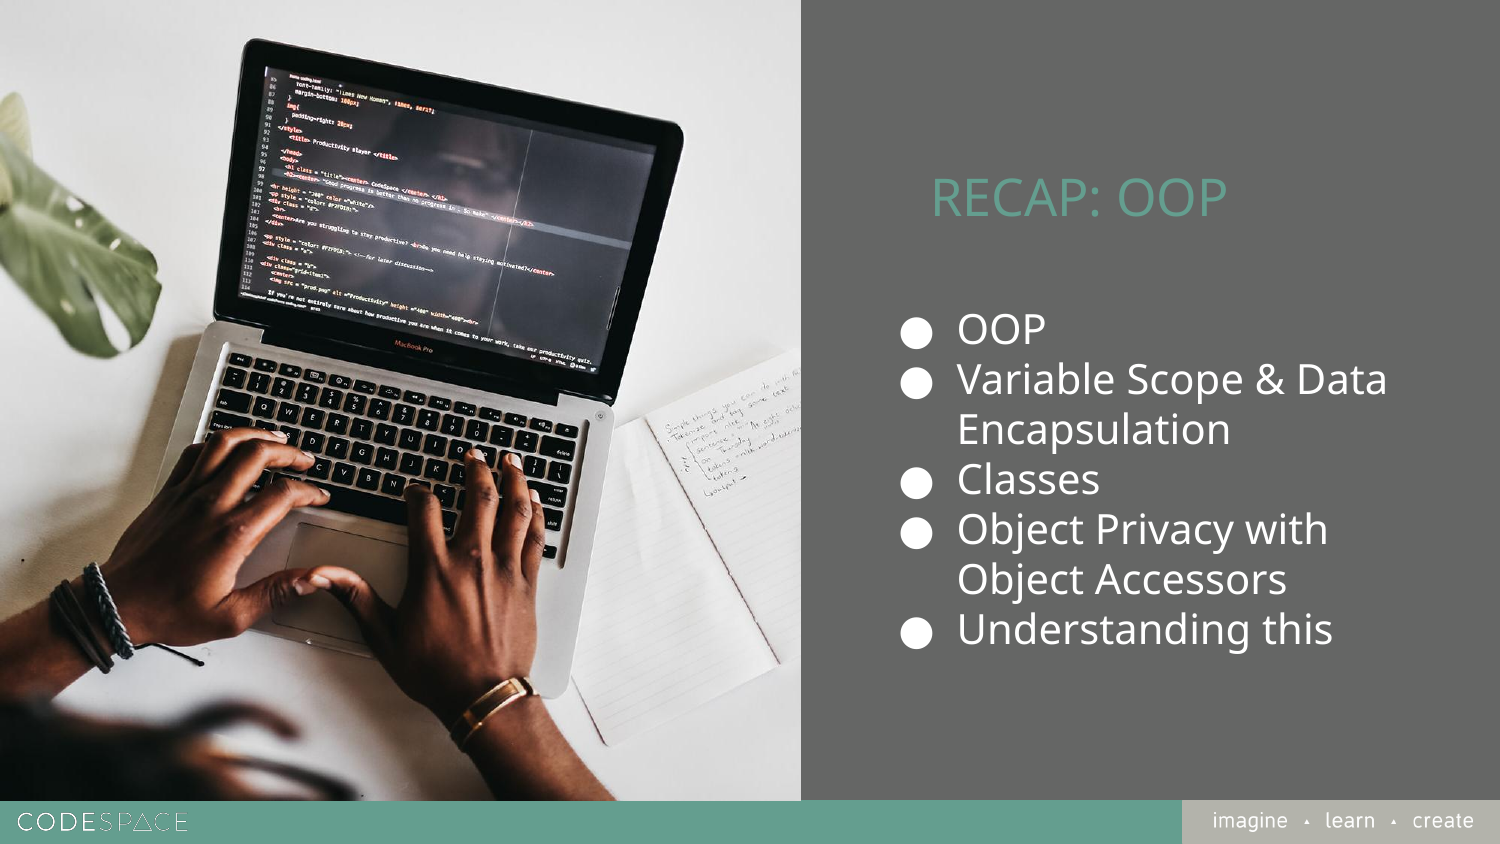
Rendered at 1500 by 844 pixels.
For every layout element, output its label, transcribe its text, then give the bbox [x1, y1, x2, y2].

picture [14, 808, 191, 836]
text_box [802, 0, 1500, 800]
text_box RECAP: OOP [915, 148, 1342, 276]
picture [1214, 812, 1474, 832]
text_box [1183, 800, 1500, 844]
picture [0, 0, 801, 801]
text_box [0, 800, 1183, 844]
text_box OOP Variable Scope & Data Encapsulation Classes Object Privacy with Object Accessors Understanding this [866, 288, 1444, 594]
